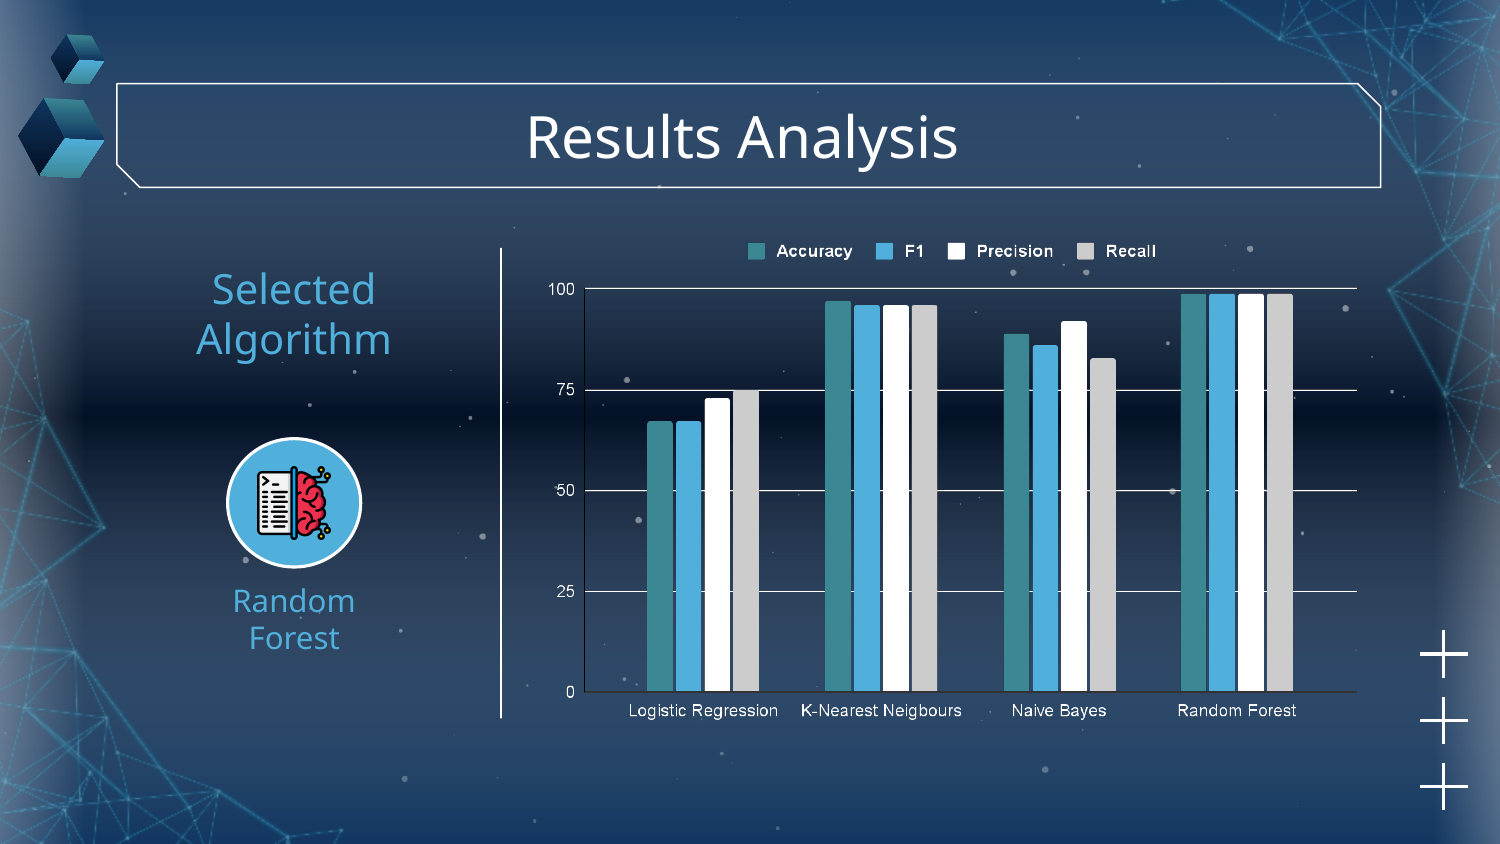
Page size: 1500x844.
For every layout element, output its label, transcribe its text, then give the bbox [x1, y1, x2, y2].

text_box Selected Algorithm [144, 248, 445, 378]
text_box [18, 97, 105, 179]
subtitle Random Forest [185, 577, 403, 671]
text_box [1420, 630, 1468, 811]
picture [0, 272, 1436, 844]
text_box [116, 83, 1363, 166]
text_box [227, 438, 361, 567]
title Results Analysis [118, 88, 1383, 183]
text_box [50, 34, 105, 85]
text_box [135, 183, 1381, 188]
picture [501, 0, 1500, 748]
